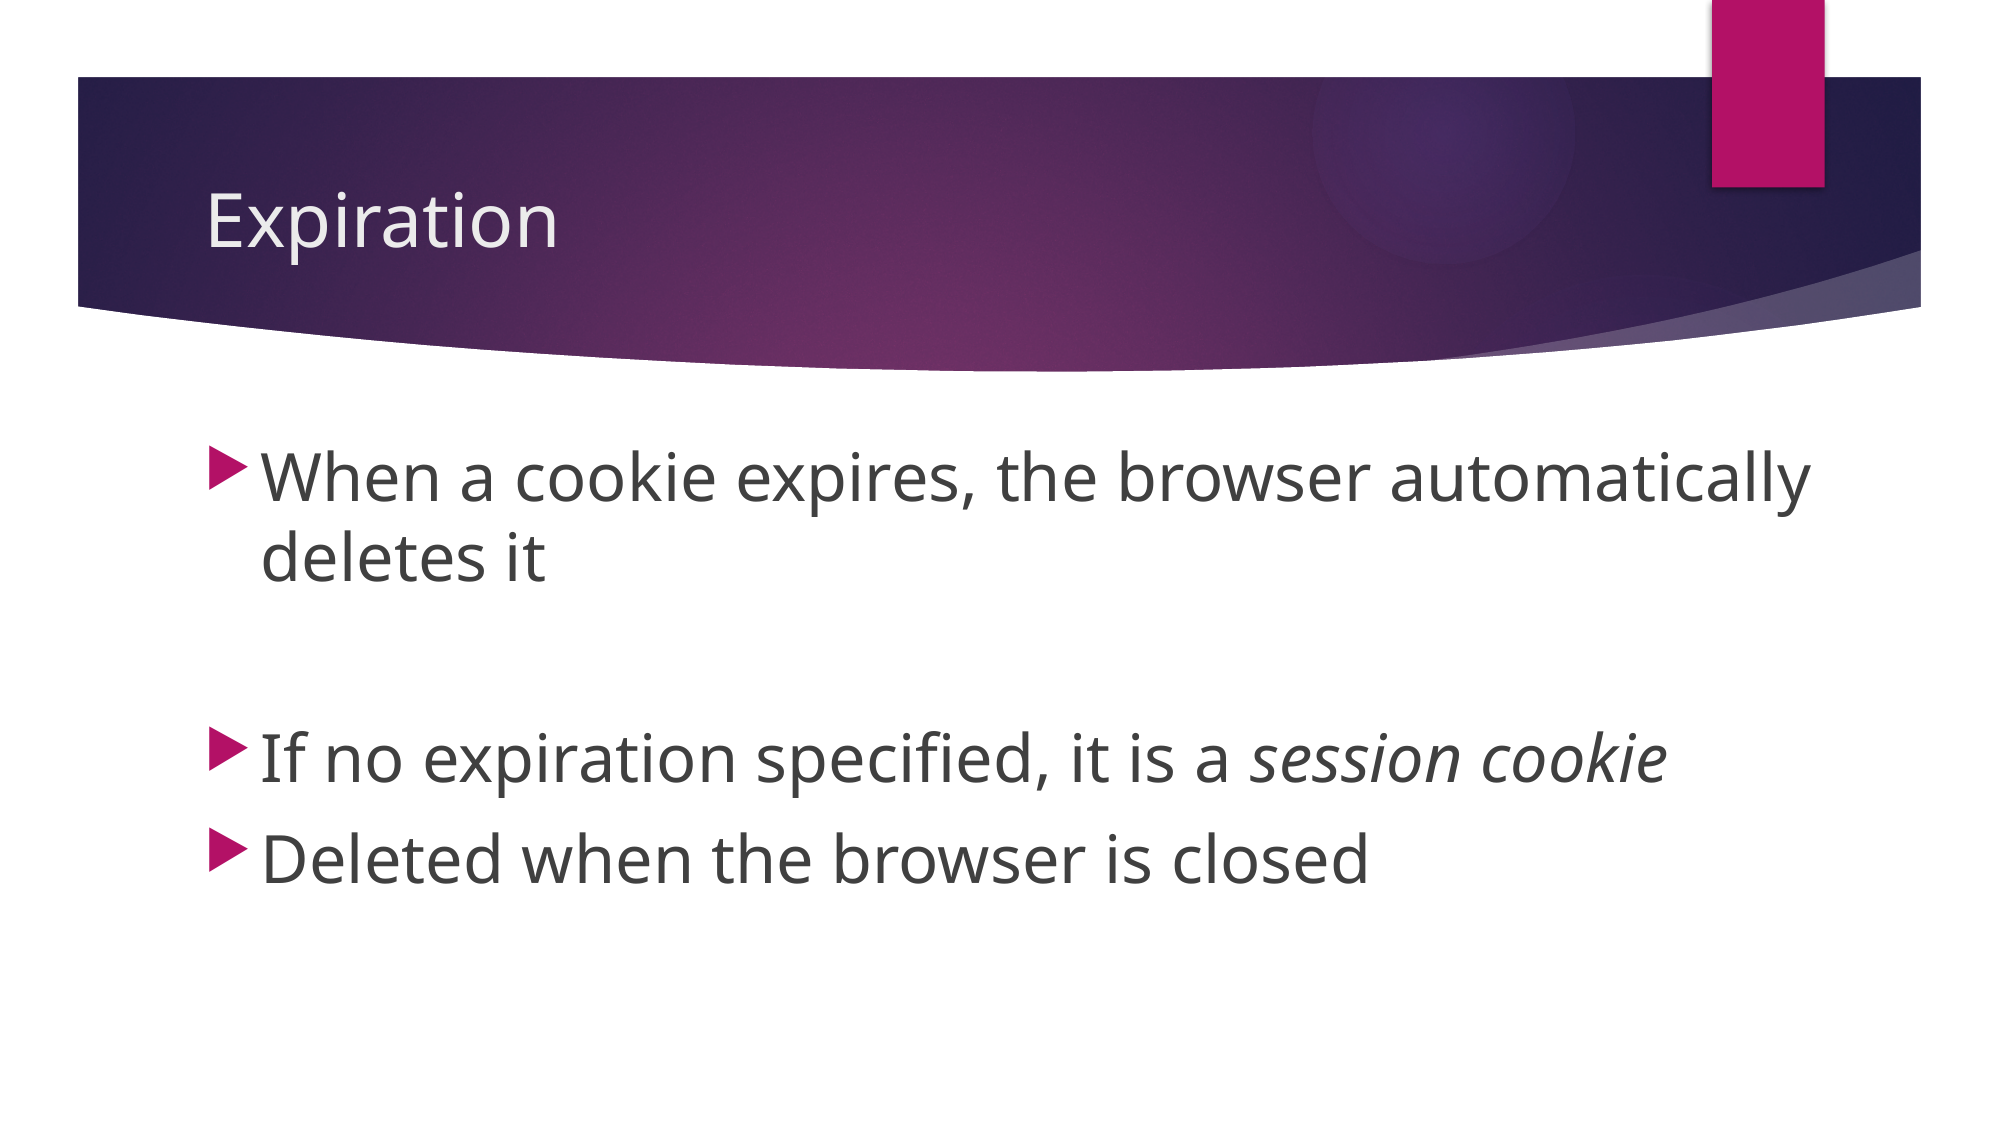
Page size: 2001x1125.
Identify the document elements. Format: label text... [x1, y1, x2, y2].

list When a cookie expires, the browser automatically deletes it If no expiration specified, it is a session cookie Deleted when the browser is closed [189, 427, 1899, 988]
title Expiration [189, 159, 1627, 276]
